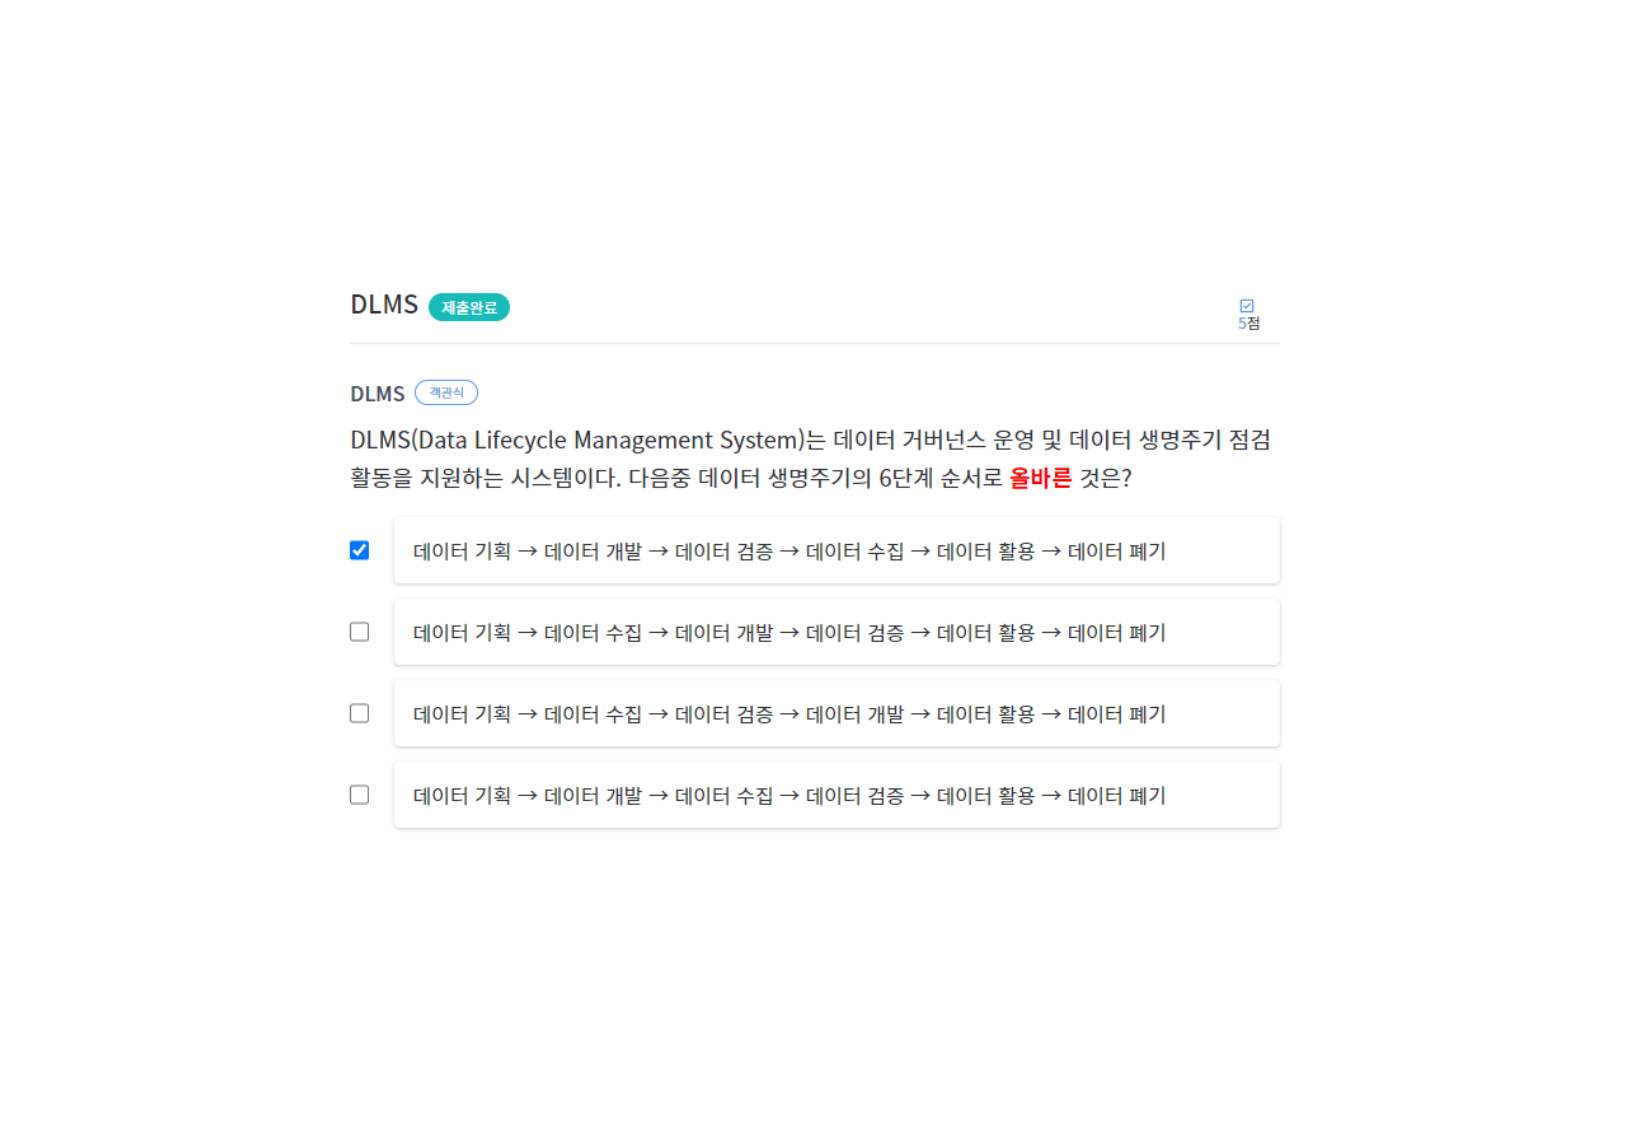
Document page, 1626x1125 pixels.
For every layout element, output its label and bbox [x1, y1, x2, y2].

picture [336, 278, 1289, 847]
